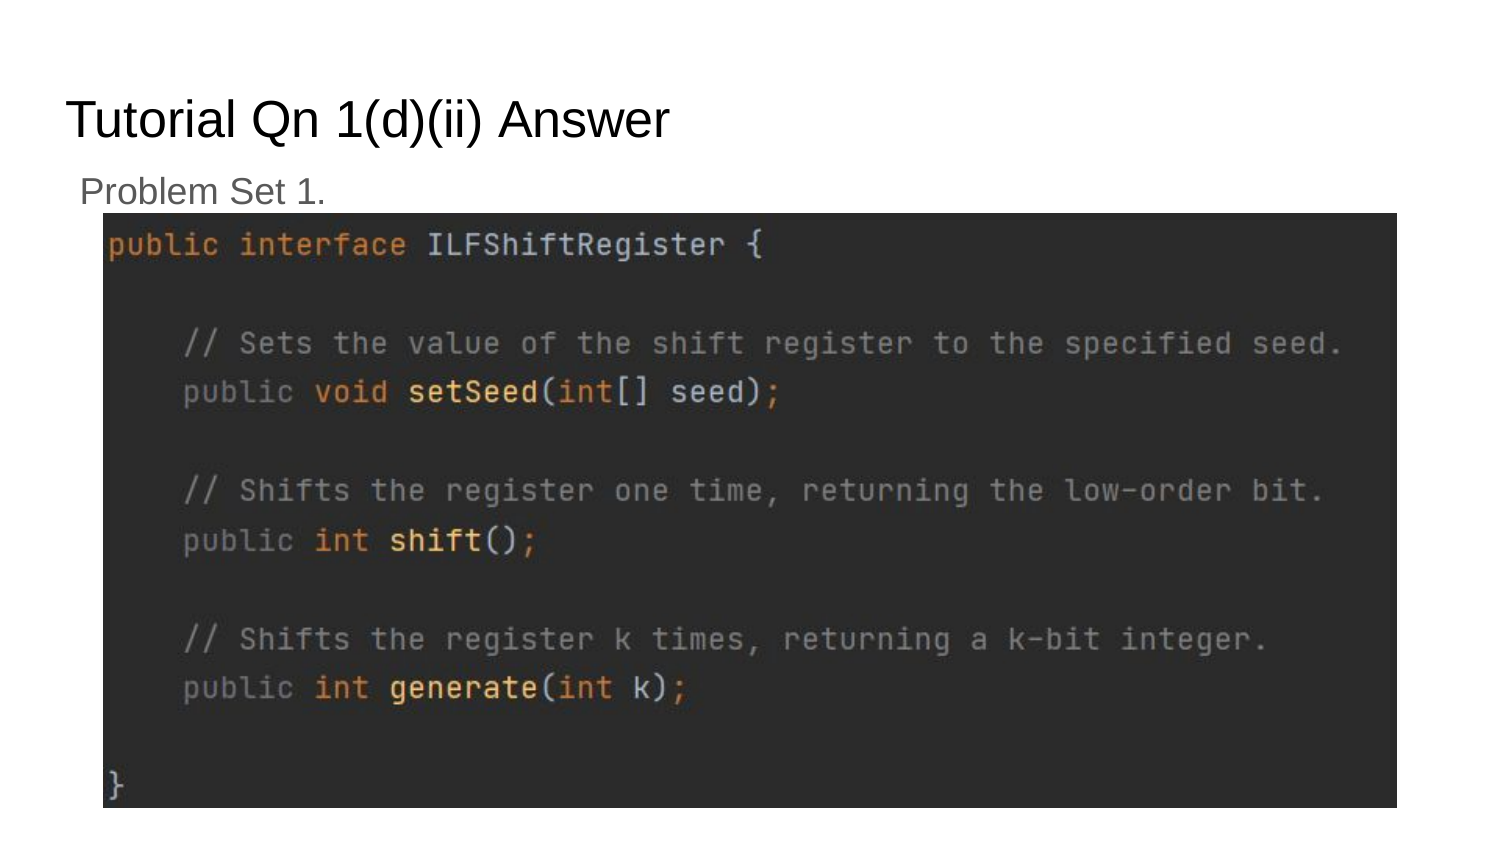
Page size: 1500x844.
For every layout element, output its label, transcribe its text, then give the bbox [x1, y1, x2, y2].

picture [102, 213, 1398, 808]
title Tutorial Qn 1(d)(ii) Answer [63, 82, 1336, 227]
text_box Problem Set 1. [77, 164, 330, 212]
